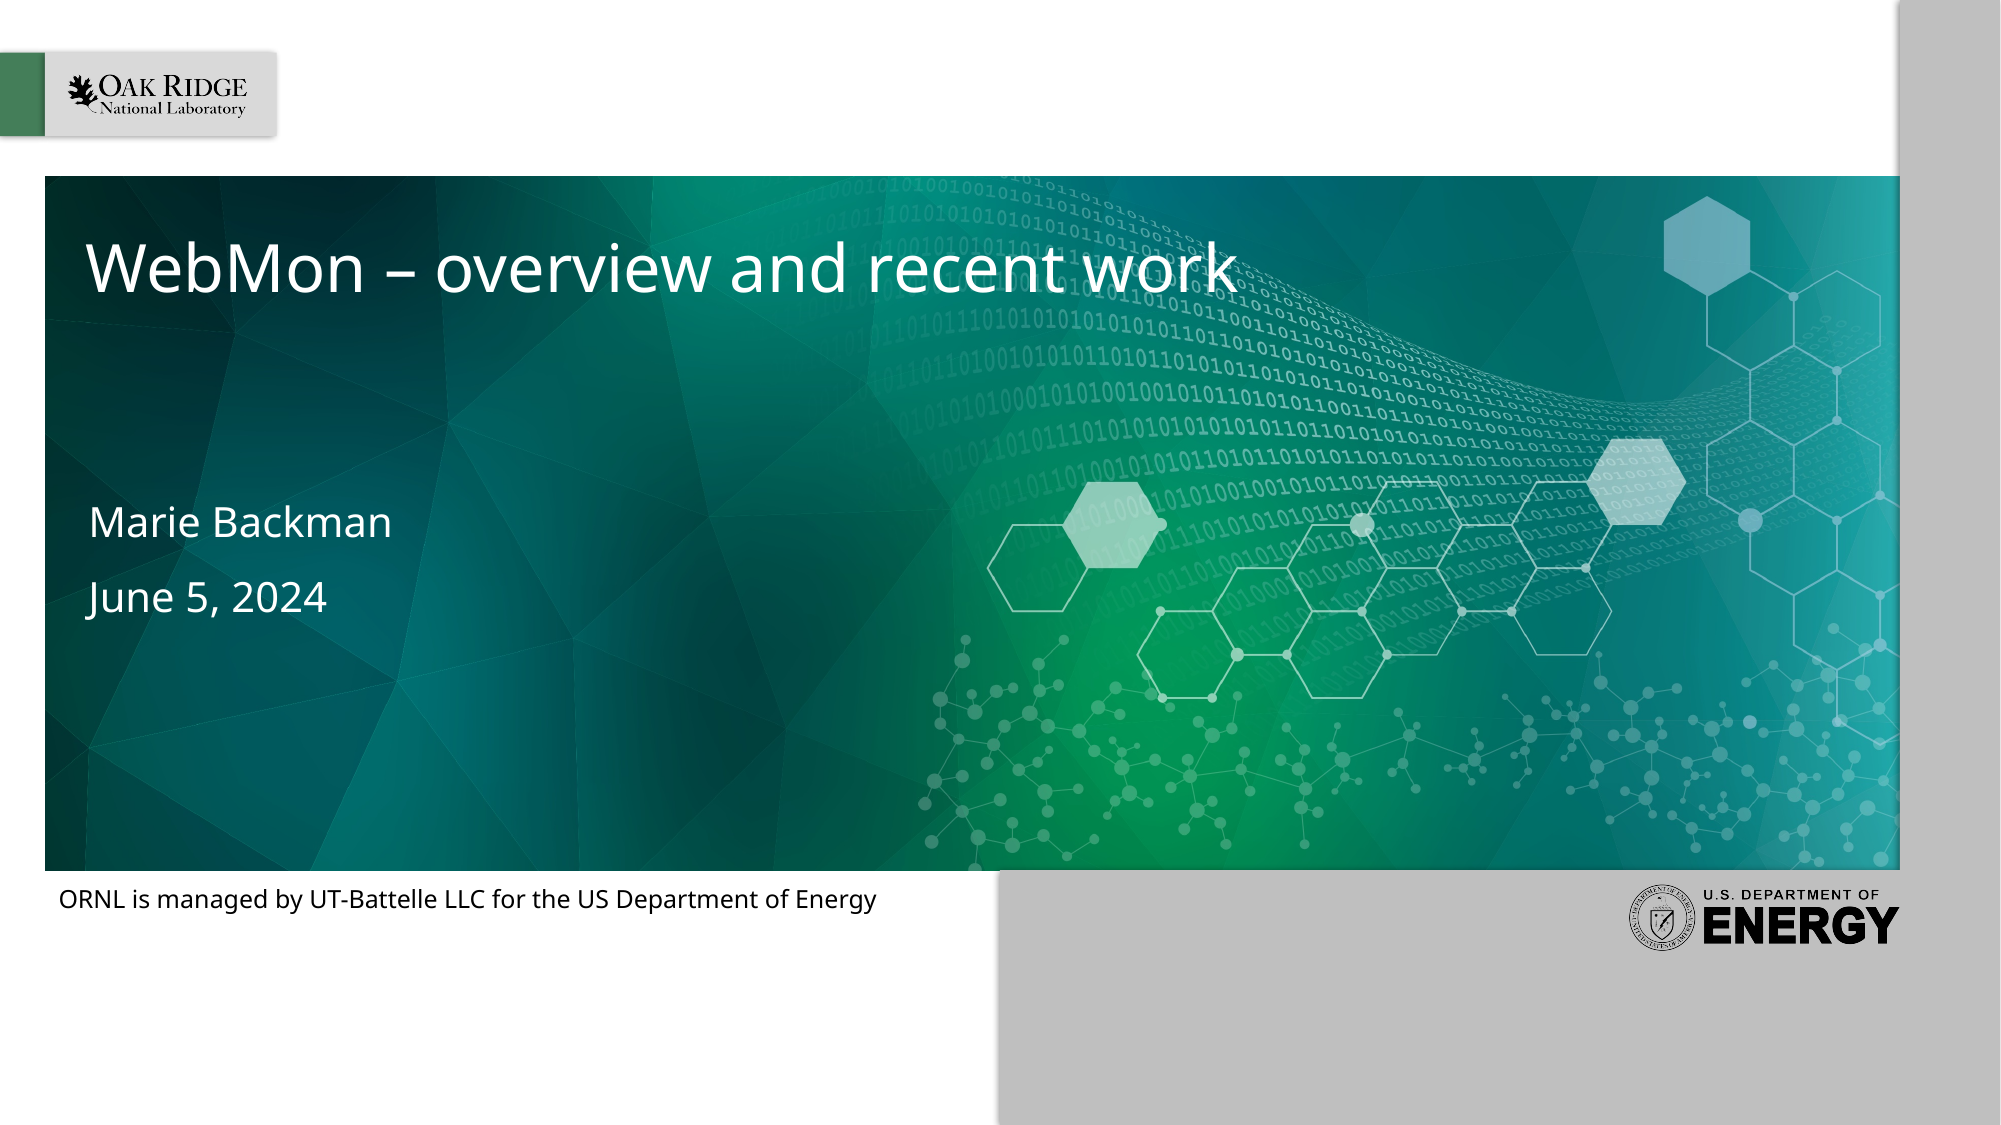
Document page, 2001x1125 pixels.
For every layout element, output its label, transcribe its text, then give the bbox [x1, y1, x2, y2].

title WebMon – overview and recent work [70, 227, 1495, 316]
picture [67, 74, 247, 118]
picture [45, 176, 1899, 871]
subtitle Marie Backman June 5, 2024 [73, 494, 967, 828]
picture [1629, 884, 1900, 951]
